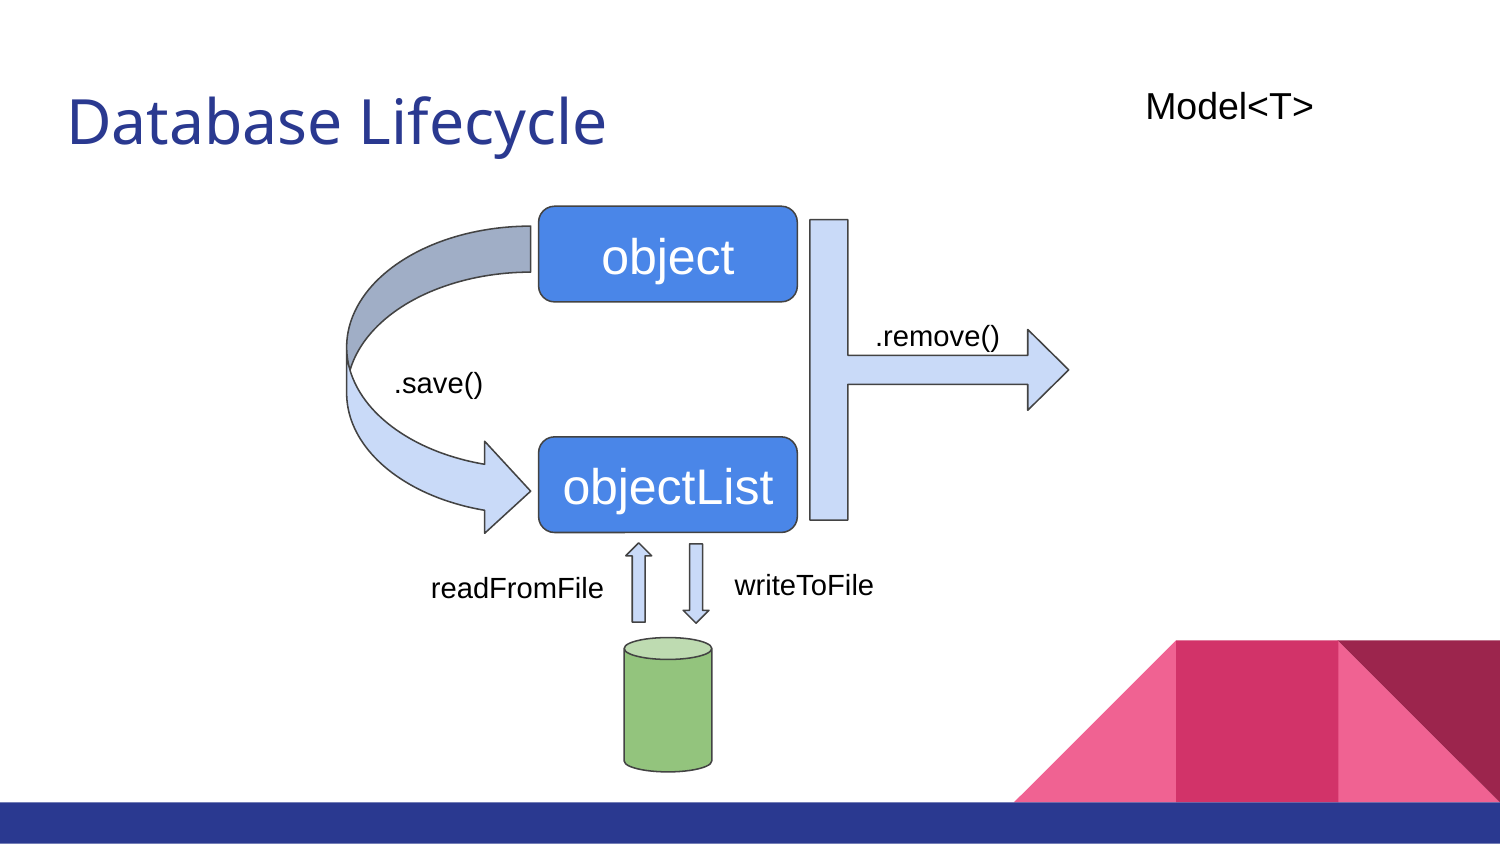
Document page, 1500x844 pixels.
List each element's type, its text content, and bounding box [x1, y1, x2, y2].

title Database Lifecycle [51, 67, 1449, 167]
text_box [624, 637, 712, 772]
text_box .remove() [860, 301, 1045, 354]
text_box writeToFile [716, 551, 893, 614]
text_box .save() [346, 226, 531, 534]
text_box readFromFile [409, 554, 626, 616]
text_box object [538, 206, 798, 302]
text_box [626, 542, 652, 623]
text_box Model<T> [1068, 67, 1391, 143]
text_box [683, 543, 710, 624]
text_box [809, 219, 1069, 521]
text_box objectList [538, 436, 798, 533]
